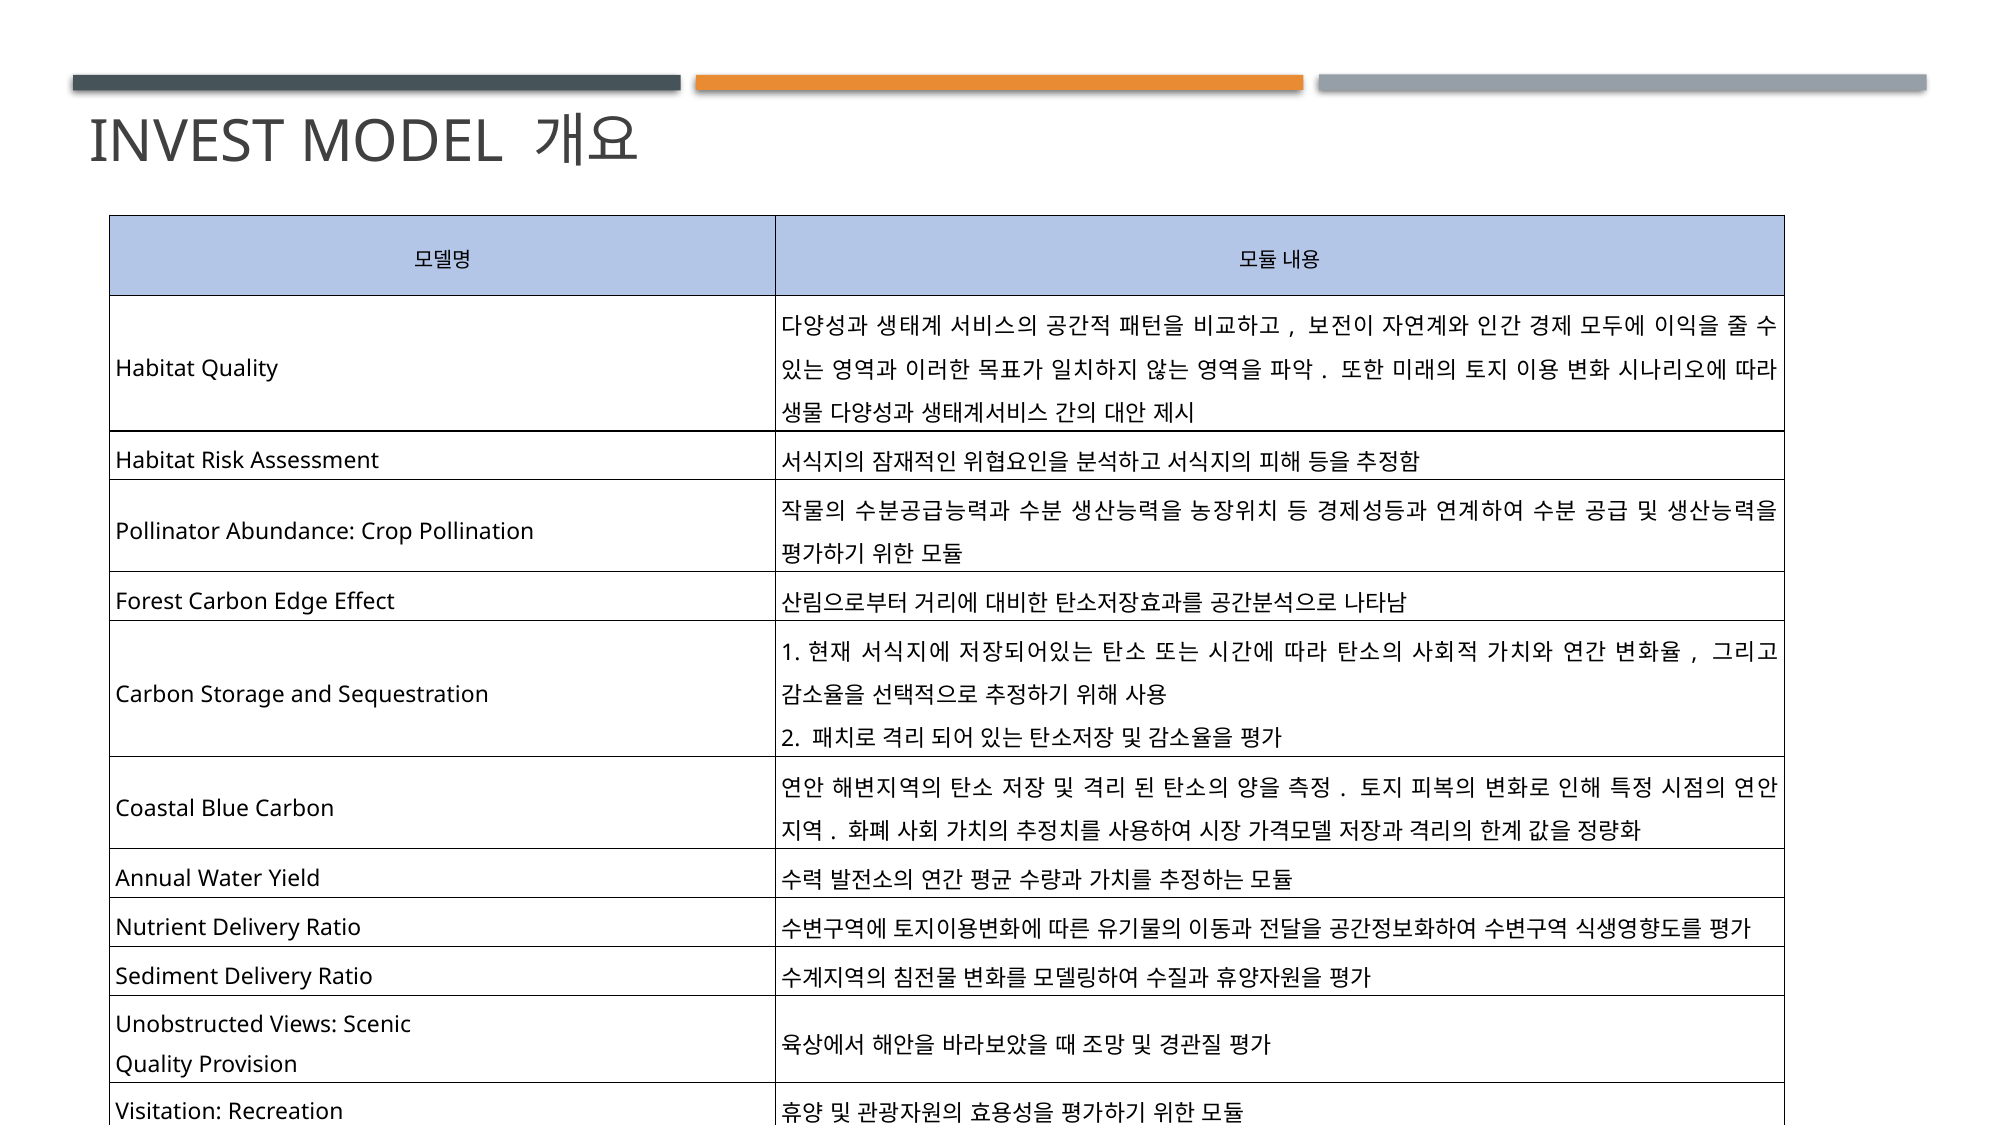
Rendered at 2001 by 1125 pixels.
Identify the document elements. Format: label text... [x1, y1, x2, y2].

table_cell 휴양 및 관광자원의 효용성을 평가하기 위한 모듈 [776, 1083, 1784, 1125]
table_cell 다양성과 생태계 서비스의 공간적 패턴을 비교하고, 보전이 자연계와 인간 경제 모두에 이익을 줄 수 있는 영역과 이러한 목표가 일치하지 않는 영역을 파악. 또한 미래의 토지 이용 변화 시나리오에 따라 생물 다양성과 생태계서비스 간의 대안 제시 [776, 378, 1784, 430]
text_box [265, 285, 2000, 378]
table_cell Nutrient Delivery Ratio [110, 898, 775, 946]
table_cell 산림으로부터 거리에 대비한 탄소저장효과를 공간분석으로 나타남 [776, 572, 1784, 620]
table_header 모듈 내용 [776, 216, 1784, 285]
table_cell Visitation: Recreation [110, 1083, 775, 1125]
table_cell 작물의 수분공급능력과 수분 생산능력을 농장위치 등 경제성등과 연계하여 수분 공급 및 생산능력을 평가하기 위한 모듈 [776, 480, 1784, 571]
table_cell 육상에서 해안을 바라보았을 때 조망 및 경관질 평가 [776, 996, 1784, 1082]
title Invest model 개요 [74, 0, 1884, 181]
table_cell 1.현재 서식지에 저장되어있는 탄소 또는 시간에 따라 탄소의 사회적 가치와 연간 변화율, 그리고 감소율을 선택적으로 추정하기 위해 사용 2. 패치로 격리 되어 있는 탄소저장 및 감소율을 평가 [776, 621, 1784, 756]
table_cell 수력 발전소의 연간 평균 수량과 가치를 추정하는 모듈 [776, 849, 1784, 897]
table_cell Annual Water Yield [110, 849, 775, 897]
table_cell 연안 해변지역의 탄소 저장 및 격리 된 탄소의 양을 측정. 토지 피복의 변화로 인해 특정 시점의 연안 지역. 화폐 사회 가치의 추정치를 사용하여 시장 가격모델 저장과 격리의 한계 값을 정량화 [776, 757, 1784, 848]
table_cell 수변구역에 토지이용변화에 따른 유기물의 이동과 전달을 공간정보화하여 수변구역 식생영향도를 평가 [776, 898, 1784, 946]
table_cell 서식지의 잠재적인 위협요인을 분석하고 서식지의 피해 등을 추정함 [776, 432, 1784, 479]
table_cell Sediment Delivery Ratio [110, 947, 775, 995]
table_cell Unobstructed Views: Scenic Quality Provision [110, 996, 775, 1082]
table_cell Habitat Quality [110, 296, 775, 430]
table_header 모델명 [110, 216, 775, 295]
table_cell Pollinator Abundance: Crop Pollination [110, 480, 775, 571]
table_cell Coastal Blue Carbon [110, 757, 775, 848]
table_cell Forest Carbon Edge Effect [110, 572, 775, 620]
table_cell Habitat Risk Assessment [110, 432, 775, 479]
table_cell 수계지역의 침전물 변화를 모델링하여 수질과 휴양자원을 평가 [776, 947, 1784, 995]
table_cell Carbon Storage and Sequestration [110, 621, 775, 756]
